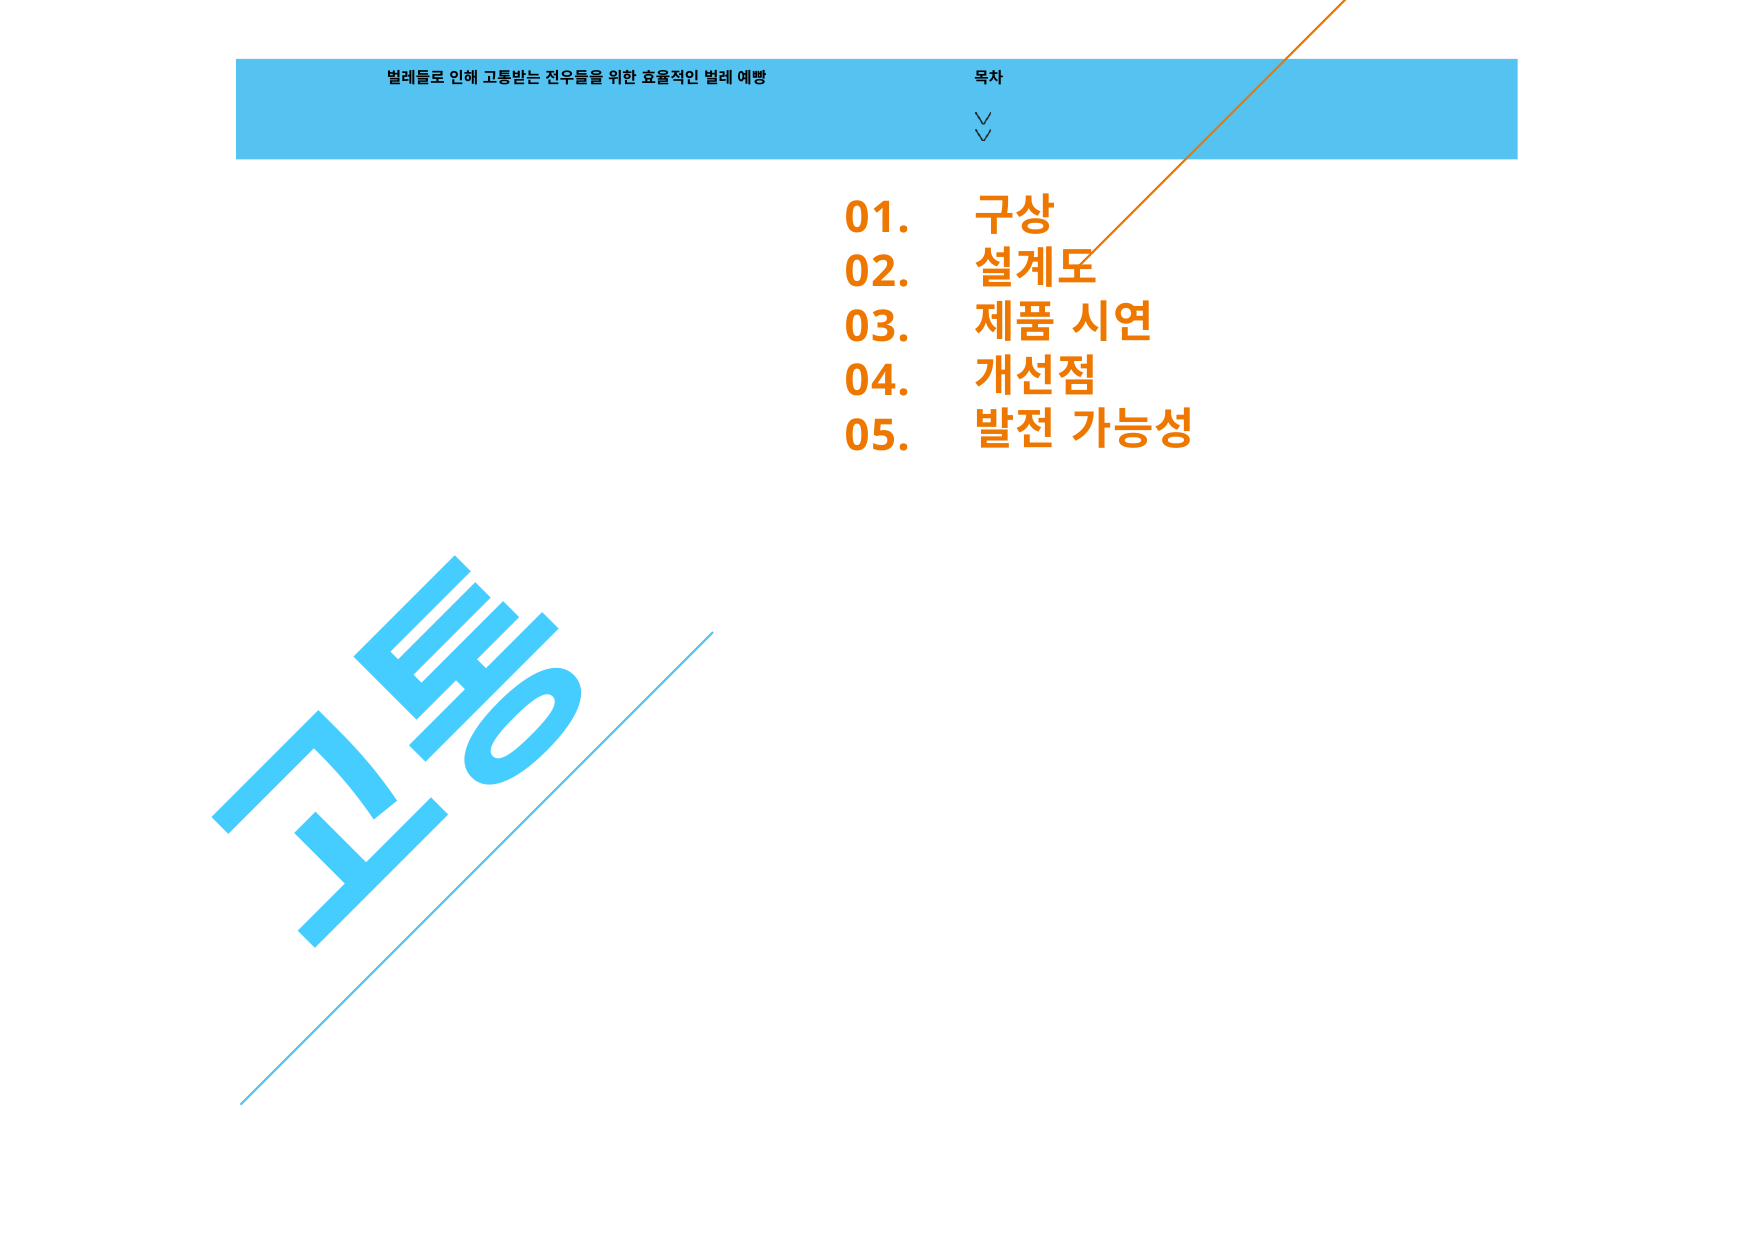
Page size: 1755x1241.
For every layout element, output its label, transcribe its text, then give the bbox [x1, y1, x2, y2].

list 구상 설계도 제품 시연 개선점 발전 가능성 [975, 194, 1516, 1081]
list 목차 [974, 67, 1516, 110]
list 고통 [15, 270, 715, 971]
picture [975, 112, 991, 141]
list 벌레들로 인해 고통받는 전우들을 위한 효율적인 벌레 예빵 [386, 67, 801, 110]
list 01. 02. 03. 04. 05. [844, 194, 975, 1081]
